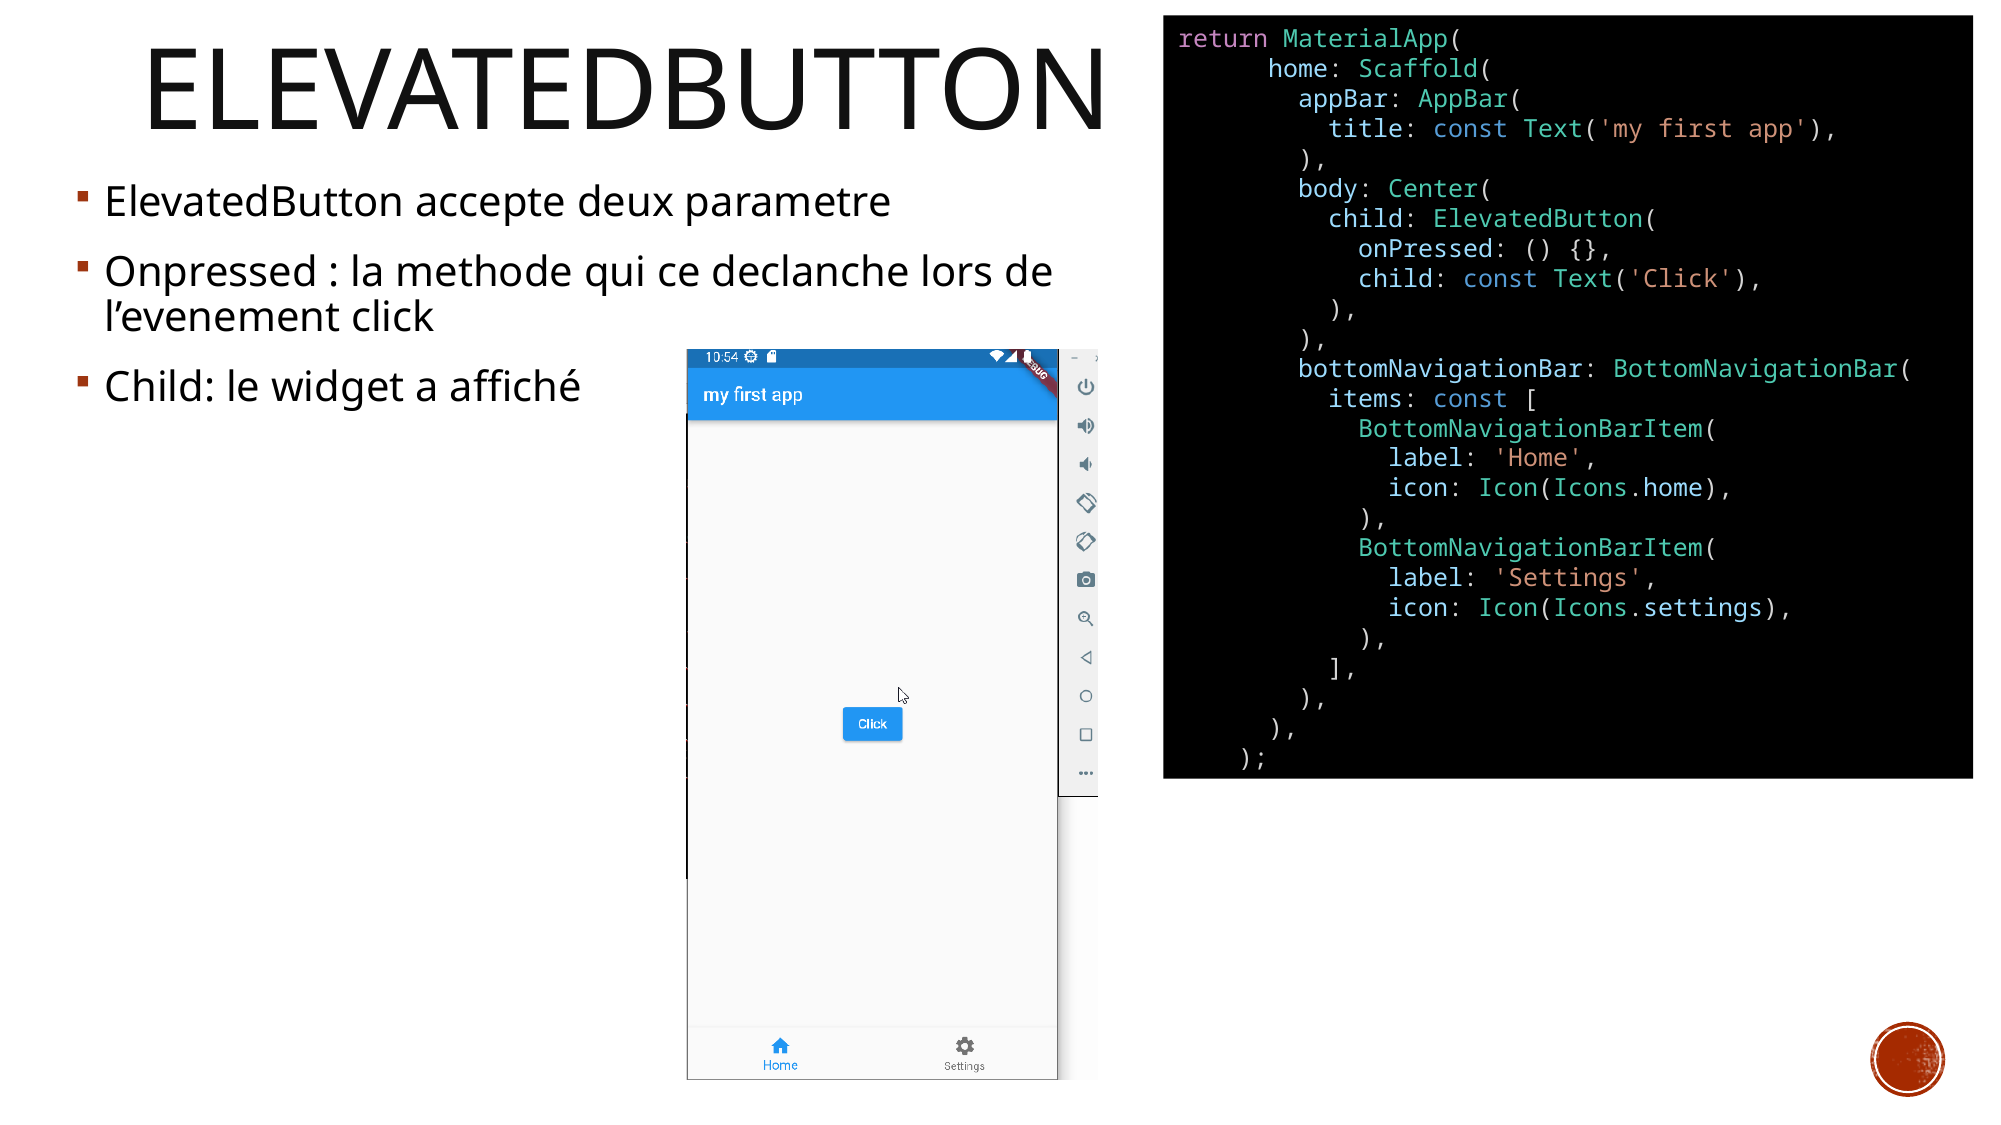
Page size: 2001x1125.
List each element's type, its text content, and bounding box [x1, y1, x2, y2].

title ElevatedButton [125, 0, 1796, 187]
picture [686, 349, 1098, 1080]
list ElevatedButton accepte deux parametre Onpressed : la methode qui ce declanche lors de l’evenement click Child: le widget a affiché [59, 173, 1139, 1013]
text_box return MaterialApp( home: Scaffold( appBar: AppBar( title: const Text('my first app'), ), body: Center( child: ElevatedButton( onPressed: () {}, child: const Text('Click'), ), ), bottomNavigationBar: BottomNavigationBar( items: const [ BottomNavigationBarItem( label: 'Home', icon: Icon(Icons.home), ), BottomNavigationBarItem( label: 'Settings', icon: Icon(Icons.settings), ), ], ), ), ); [1163, 15, 1974, 779]
